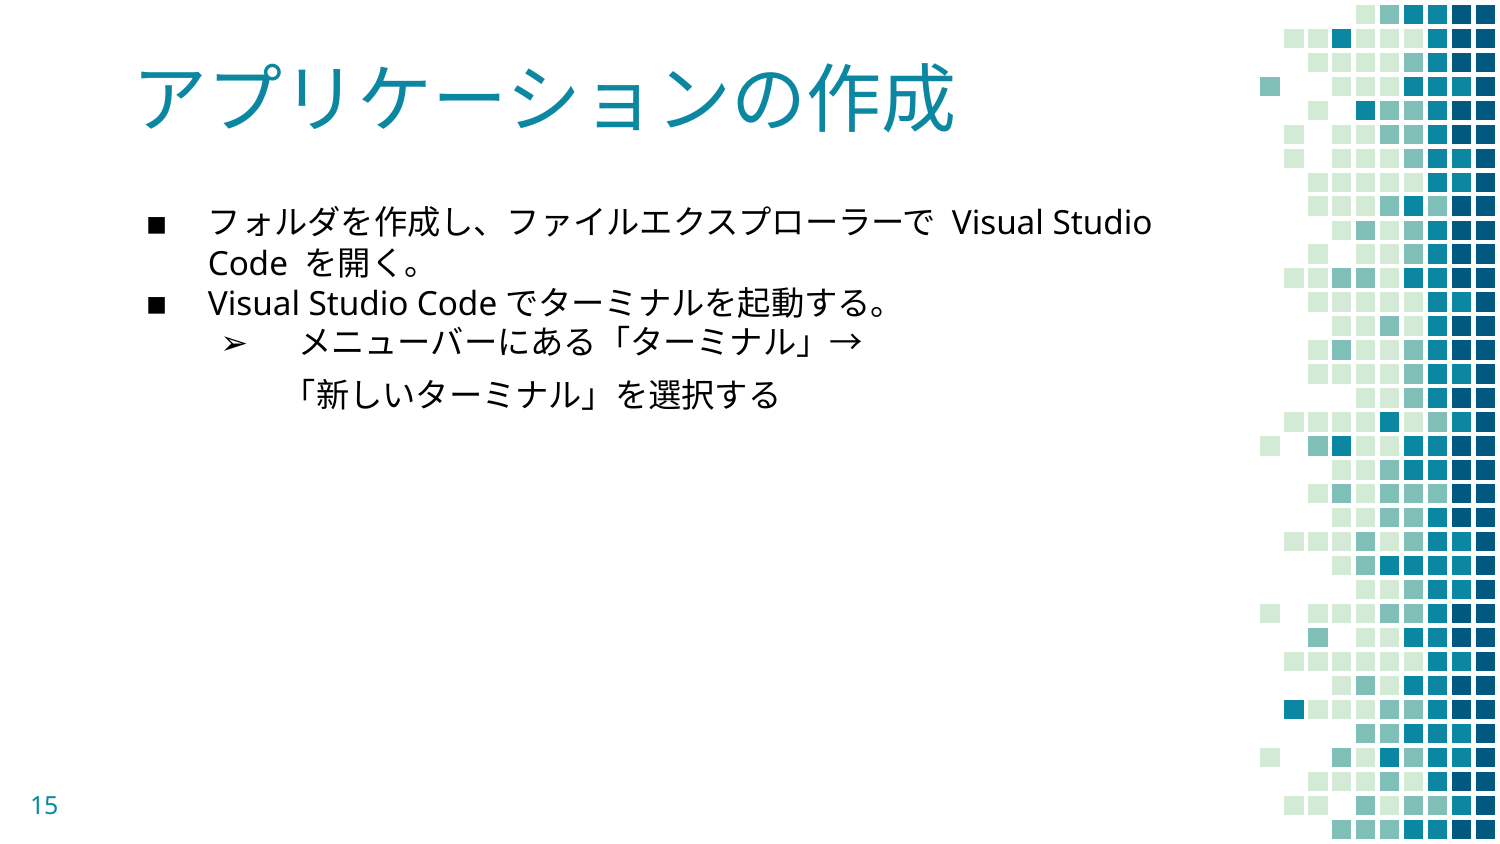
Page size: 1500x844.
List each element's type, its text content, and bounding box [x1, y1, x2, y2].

title アプリケーションの作成 [117, 16, 1500, 157]
slide_number ‹#› [15, 774, 105, 839]
subtitle フォルダを作成し、ファイルエクスプローラーで Visual Studio Code を開く。 Visual Studio Codeでターミナルを起動する。 メニューバーにある「ターミナル」→ 「新しいターミナル」を選択する [117, 186, 1209, 452]
